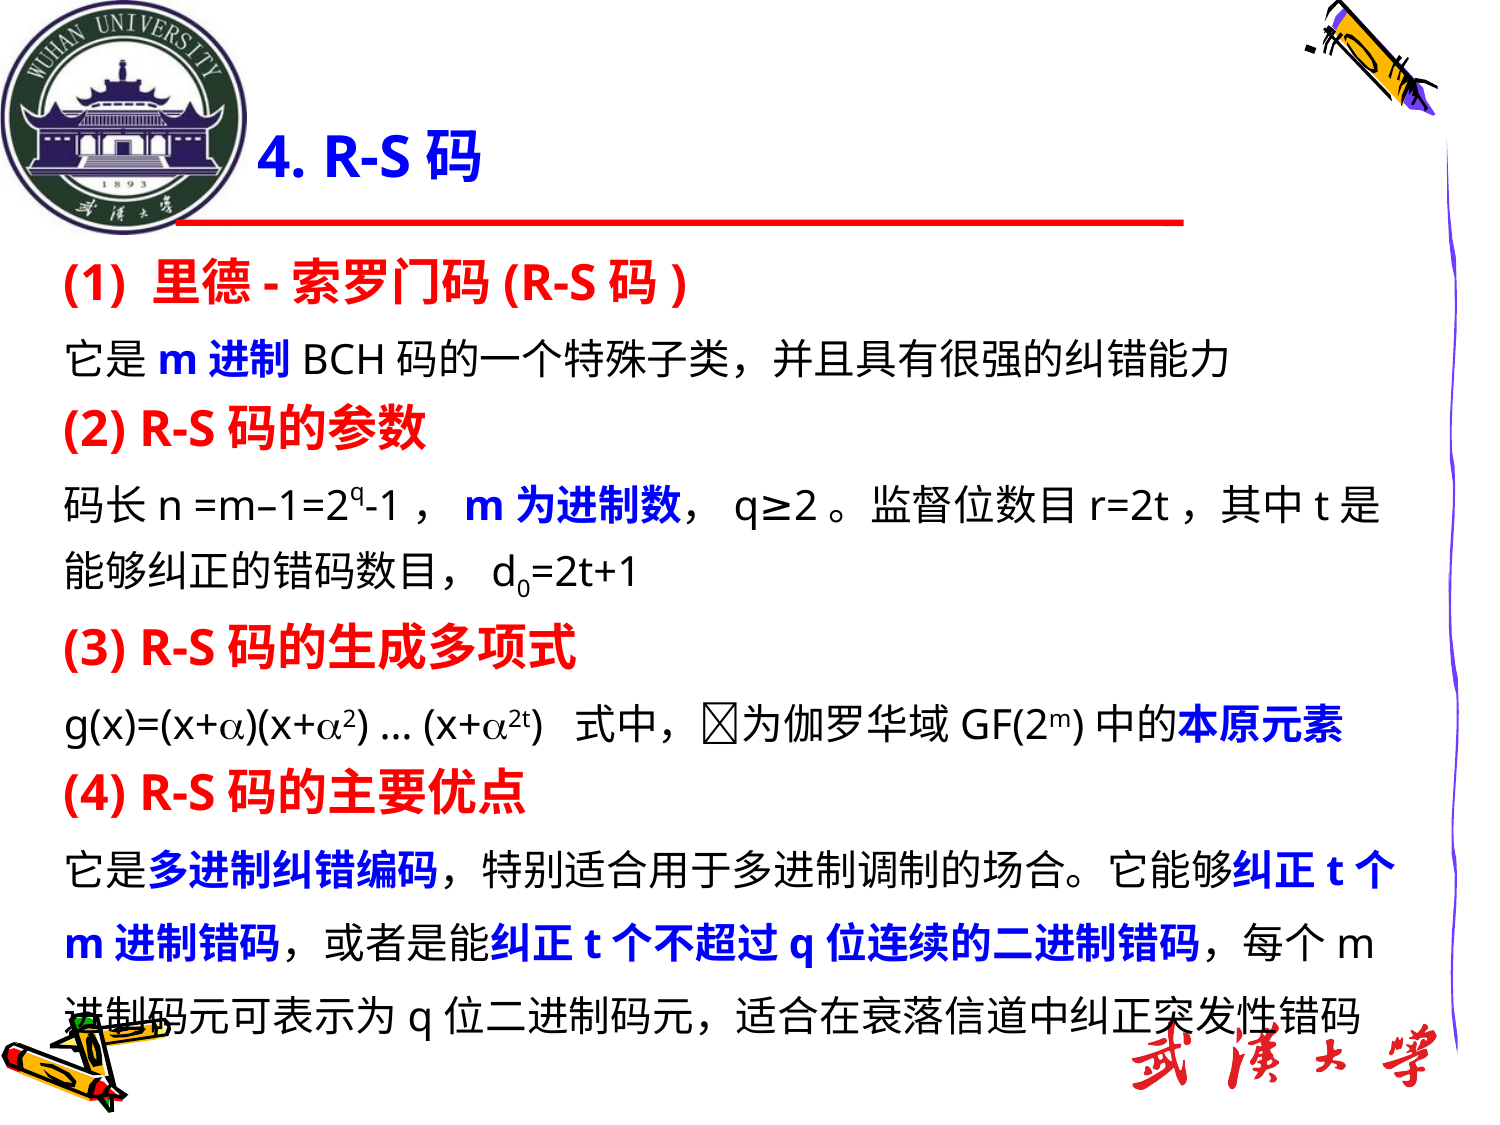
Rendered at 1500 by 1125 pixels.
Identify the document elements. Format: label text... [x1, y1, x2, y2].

picture [1128, 1015, 1471, 1093]
title 4. R-S码 [241, 101, 609, 197]
text_box (1) 里德-索罗门码(R-S码) 它是m进制BCH码的一个特殊子类，并且具有很强的纠错能力 (2) R-S码的参数 码长n =m–1=2q-1，m为进制数，q≥2。监督位数目r=2t，其中t是能够纠正的错码数目，d0=2t+1 (3) R-S码的生成多项式 g(x)=(x+)(x+2) … (x+2t) 式中，为伽罗华域GF(2m)中的本原元素 (4) R-S码的主要优点 它是多进制纠错编码，特别适合用于多进制调制的场合。它能够纠正t个m进制错码，或者是能纠正t个不超过q位连续的二进制错码，每个m进制码元可表示为q位二进制码元，适合在衰落信道中纠正突发性错码 [48, 229, 1436, 1047]
picture [0, 0, 247, 235]
